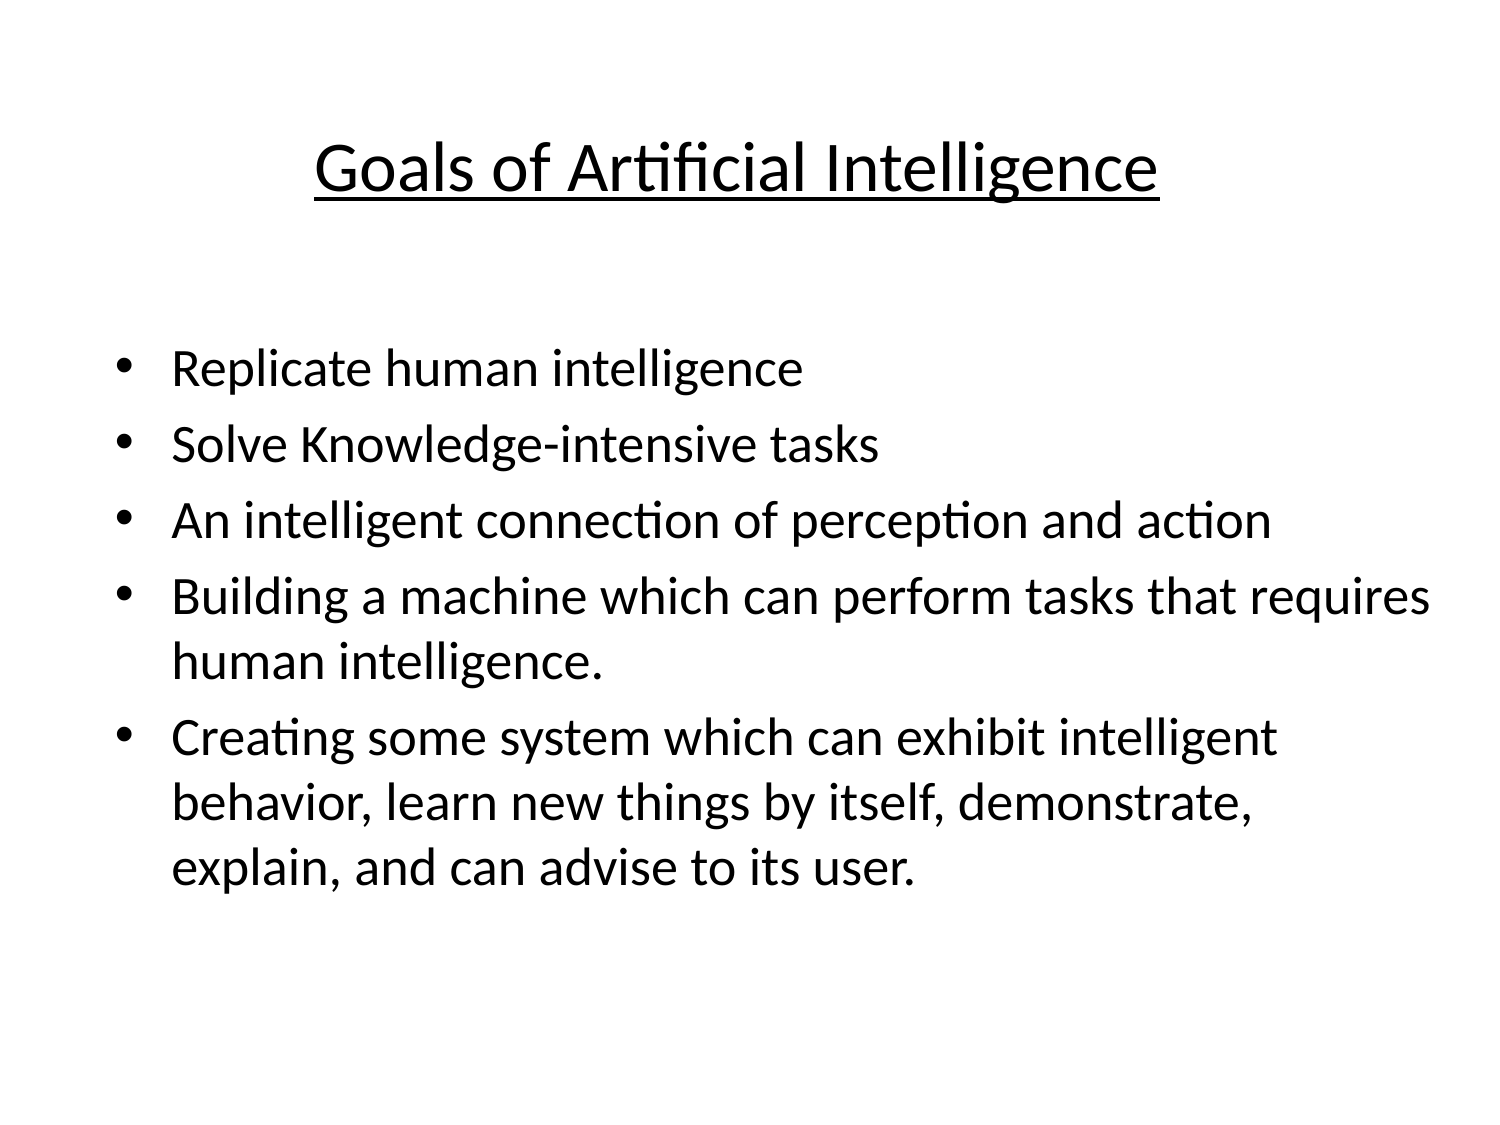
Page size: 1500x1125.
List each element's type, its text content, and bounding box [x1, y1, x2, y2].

title Goals of Artificial Intelligence [62, 112, 1413, 300]
list Replicate human intelligence Solve Knowledge-intensive tasks An intelligent connection of perception and action Building a machine which can perform tasks that requires human intelligence. Creating some system which can exhibit intelligent behavior, learn new things by itself, demonstrate, explain, and can advise to its user. [99, 324, 1450, 1068]
